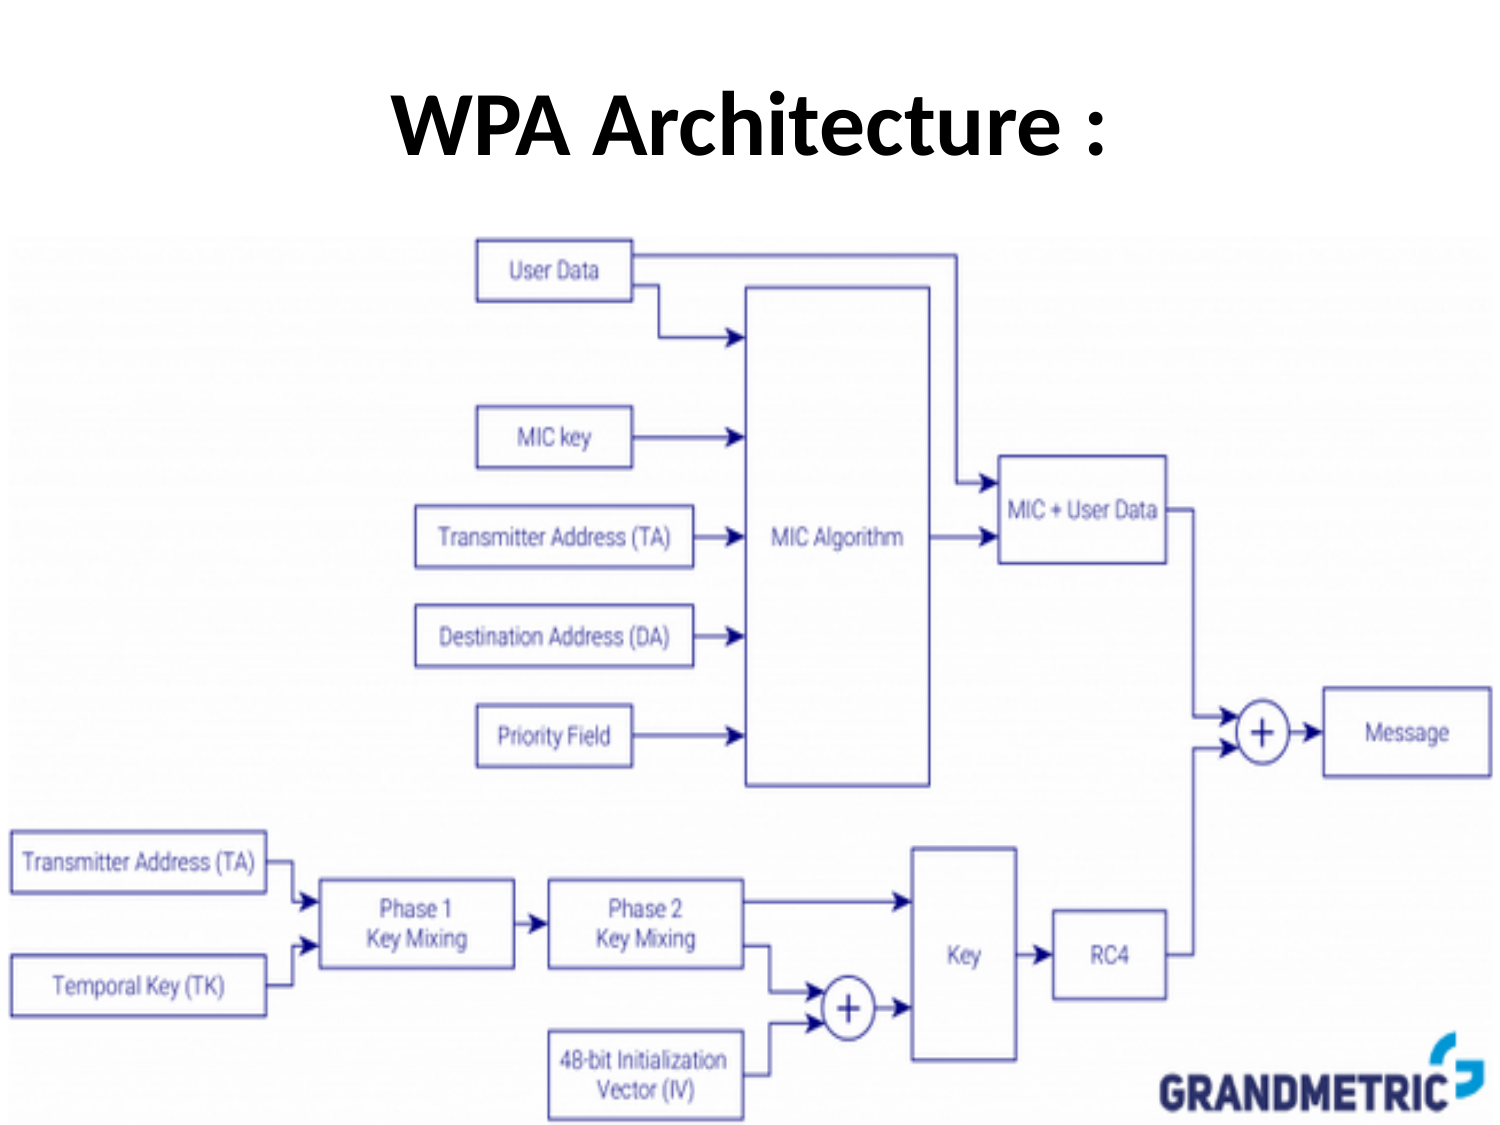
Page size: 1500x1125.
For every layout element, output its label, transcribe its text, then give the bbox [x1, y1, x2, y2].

title WPA Architecture : [112, 37, 1388, 200]
picture [0, 224, 1500, 1125]
